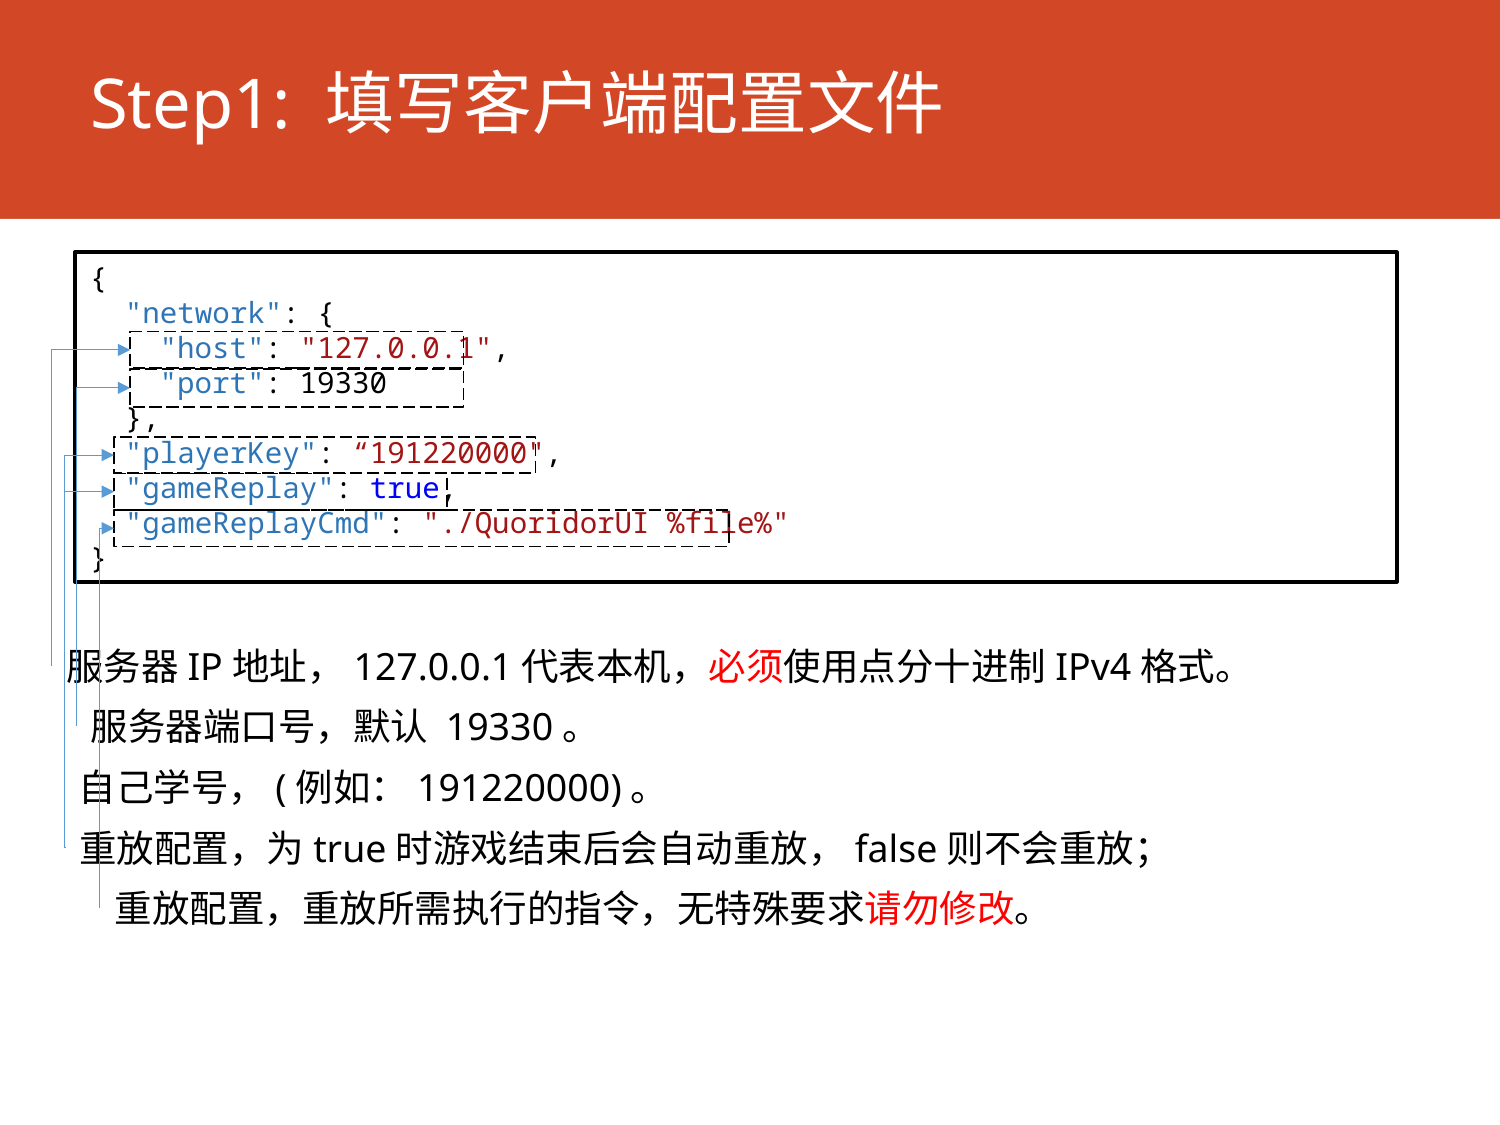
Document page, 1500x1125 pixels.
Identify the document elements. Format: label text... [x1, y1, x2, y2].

title Step1: 填写客户端配置文件 [75, 0, 1397, 202]
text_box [84, 331, 1235, 939]
text_box { "network": { "host": "127.0.0.1", "port": 19330 }, "playerKey": “191220000", "gameReplay": true, "gameReplayCmd": "./QuoridorUI %file%" } [74, 252, 1397, 582]
